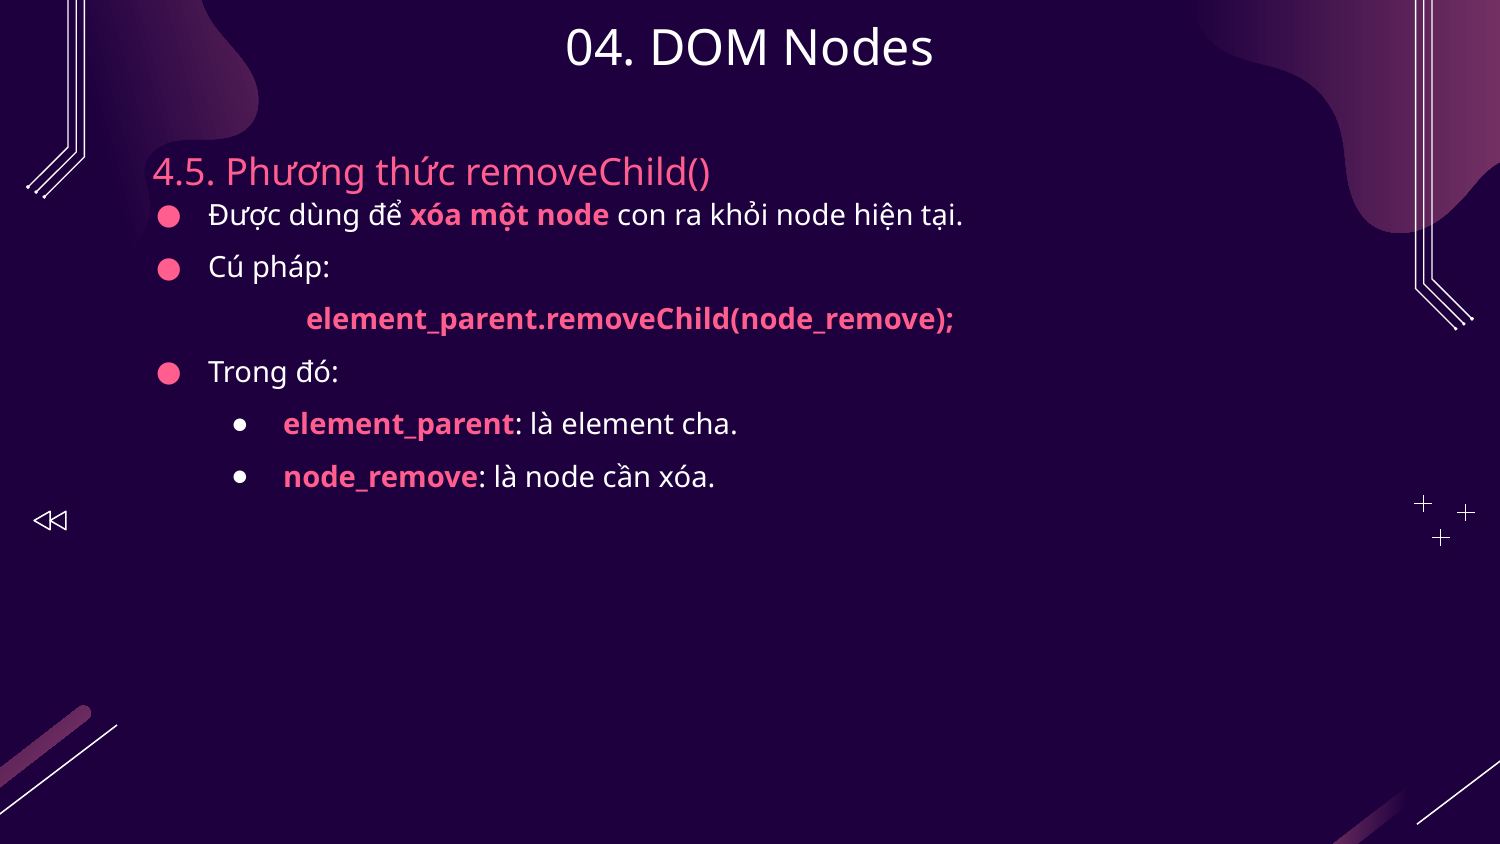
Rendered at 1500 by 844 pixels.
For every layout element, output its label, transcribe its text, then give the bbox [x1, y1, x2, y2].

subtitle Được dùng để xóa một node con ra khỏi node hiện tại. Cú pháp: element_parent.removeChild(node_remove); Trong đó: element_parent: là element cha. node_remove: là node cần xóa. [118, 163, 1337, 824]
subtitle 4.5. Phương thức removeChild() [137, 140, 1191, 208]
title 04. DOM Nodes [118, 0, 1382, 94]
